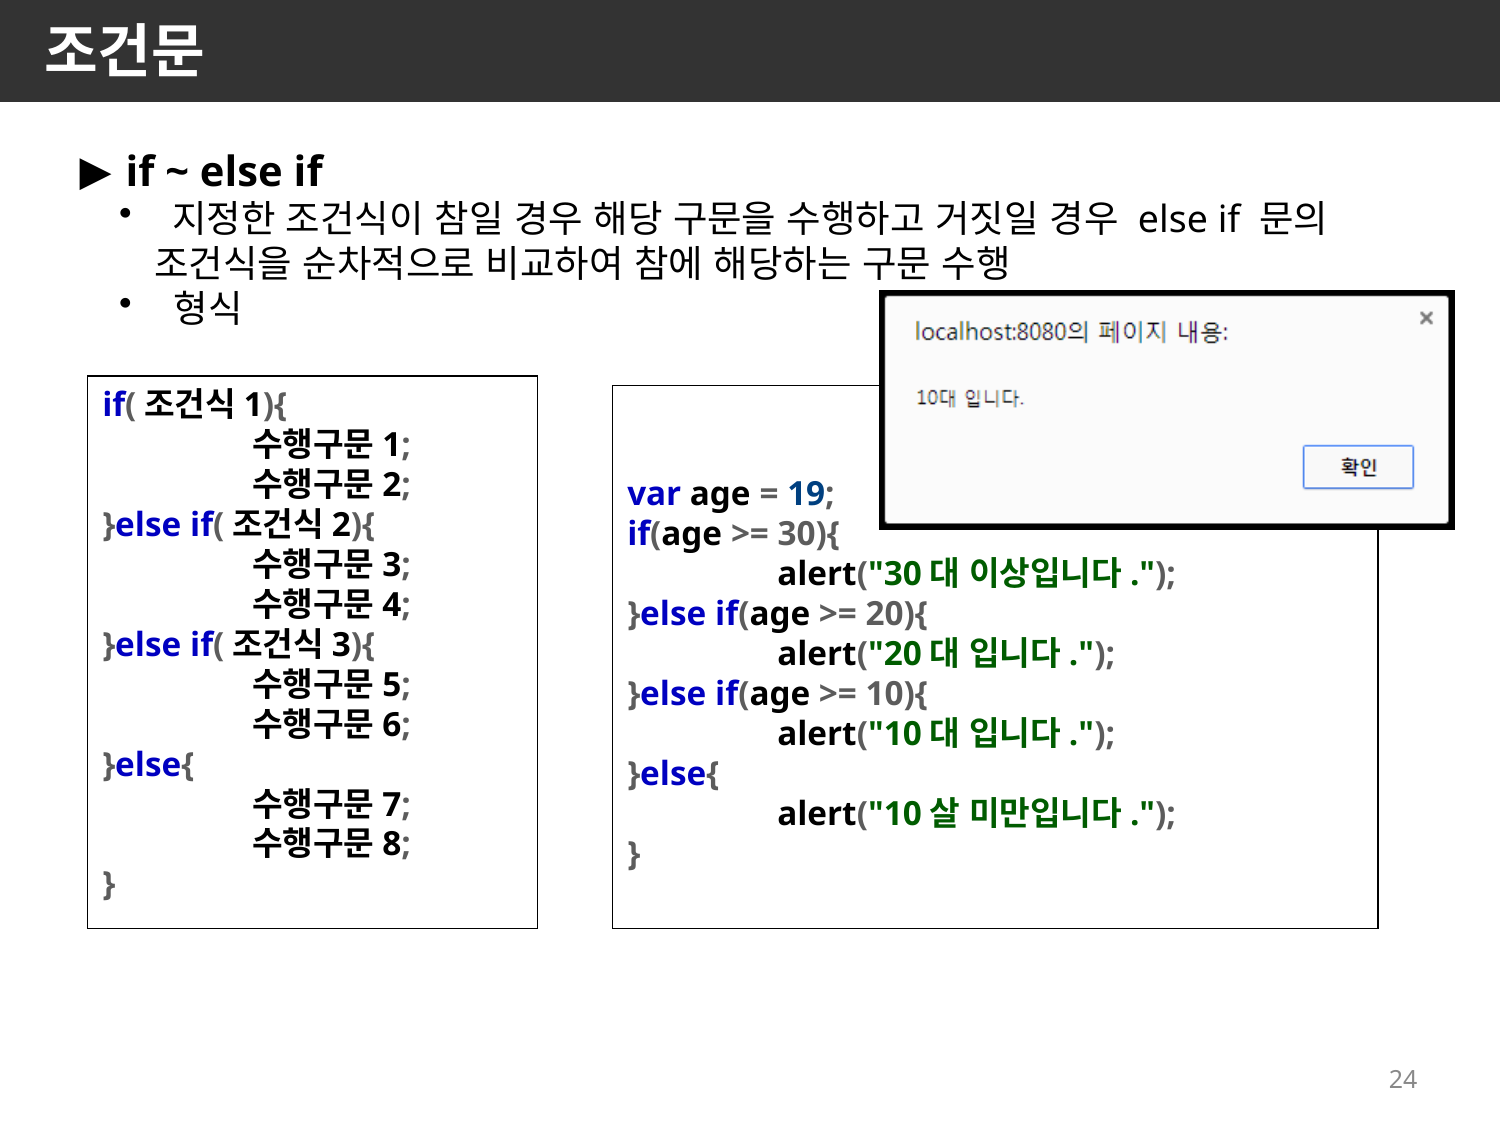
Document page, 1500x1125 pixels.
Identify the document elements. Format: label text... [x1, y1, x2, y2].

text_box if(조건식1){ 수행구문1; 수행구문2; }else if(조건식2){ 수행구문3; 수행구문4; }else if(조건식3){ 수행구문5; 수행구문6; }else{ 수행구문7; 수행구문8; } [87, 376, 538, 929]
picture [879, 290, 1456, 531]
text_box var age = 19; if(age >= 30){ alert("30대 이상입니다."); }else if(age >= 20){ alert("20대 입니다."); }else if(age >= 10){ alert("10대 입니다."); }else{ alert("10살 미만입니다."); } [612, 385, 1379, 929]
slide_number 24 [1082, 1050, 1433, 1111]
text_box if ~ else if 지정한 조건식이 참일 경우 해당 구문을 수행하고 거짓일 경우 else if 문의 조건식을 순차적으로 비교하여 참에 해당하는 구문 수행 형식 [64, 137, 1436, 337]
picture [0, 0, 1500, 103]
